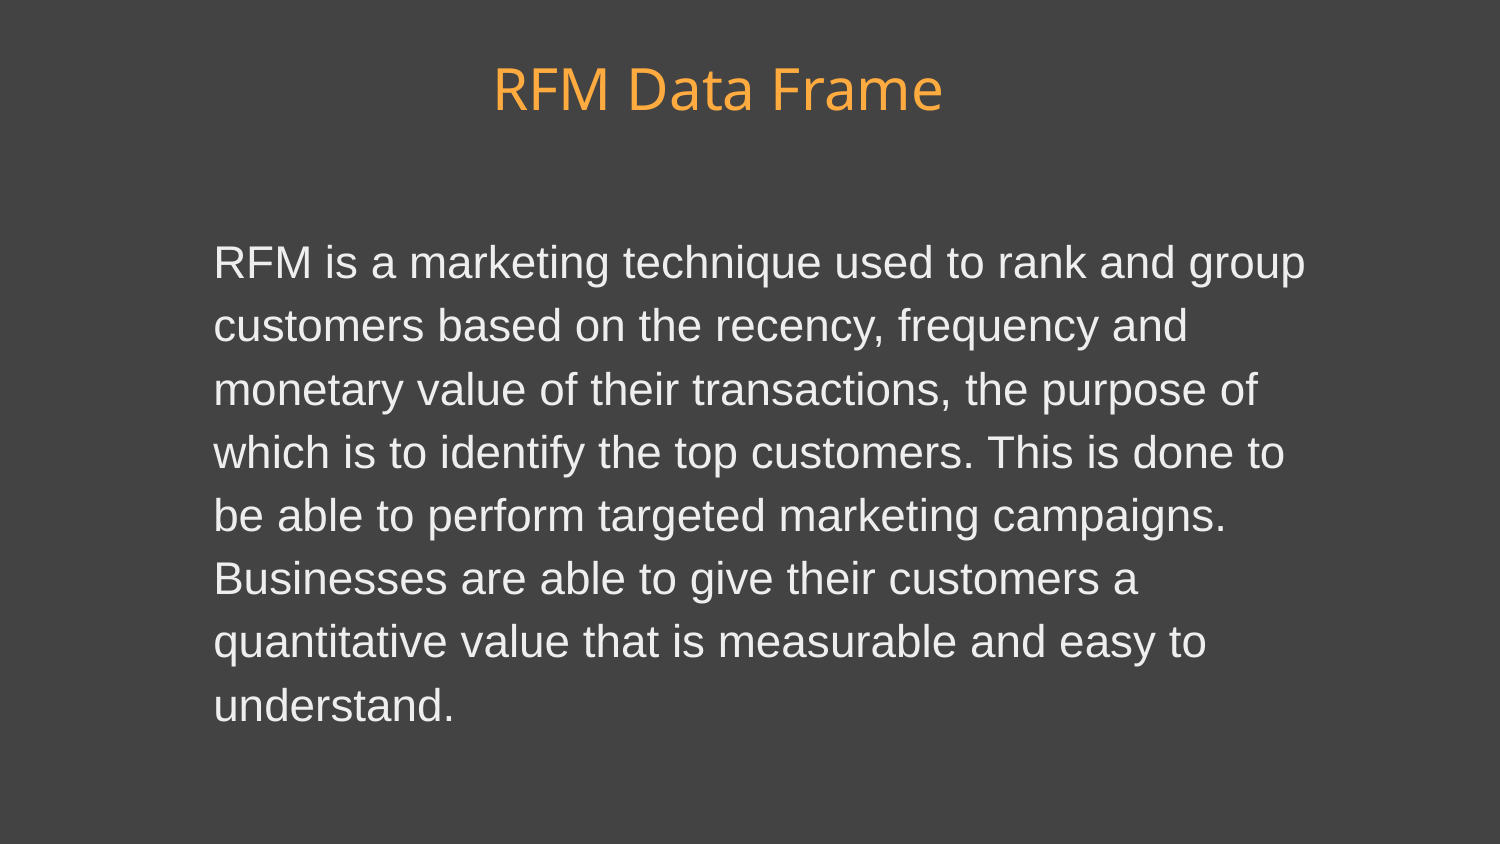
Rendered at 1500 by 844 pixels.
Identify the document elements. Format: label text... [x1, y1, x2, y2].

text_box RFM is a marketing technique used to rank and group customers based on the recency, frequency and monetary value of their transactions, the purpose of which is to identify the top customers. This is done to be able to perform targeted marketing campaigns. Businesses are able to give their customers a quantitative value that is measurable and easy to understand. [198, 209, 1338, 746]
title RFM Data Frame [252, 26, 1407, 177]
